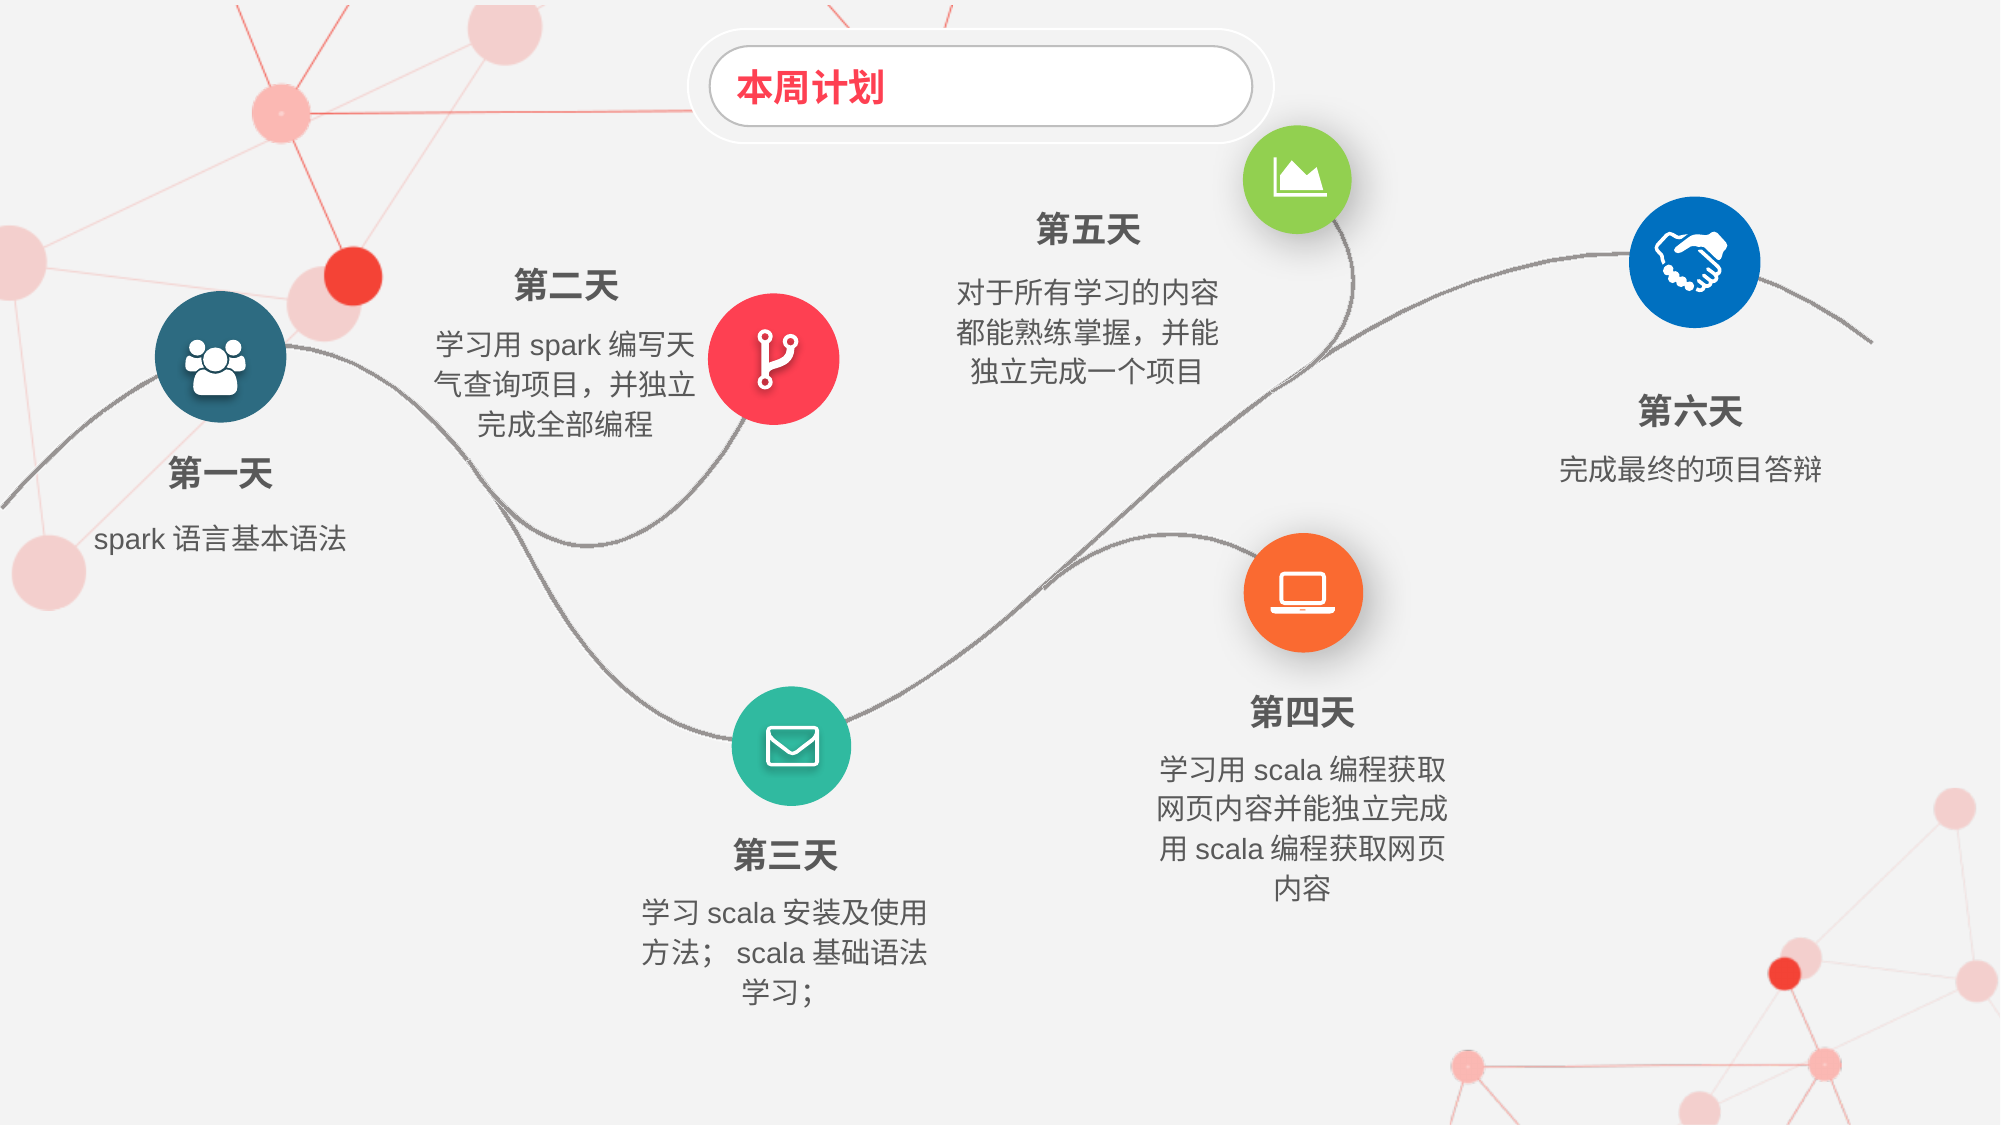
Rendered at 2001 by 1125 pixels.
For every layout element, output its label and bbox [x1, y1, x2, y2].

text_box [1151, 698, 1455, 864]
text_box [1654, 231, 1728, 294]
text_box [1269, 250, 1356, 393]
text_box [1759, 276, 1874, 345]
text_box [69, 458, 373, 665]
text_box [1628, 195, 1762, 330]
text_box [1042, 532, 1243, 591]
text_box [730, 685, 853, 807]
text_box [428, 270, 705, 441]
text_box [766, 725, 820, 767]
text_box [1316, 251, 1628, 365]
text_box [1539, 396, 1843, 565]
picture [0, 0, 2001, 1125]
text_box [634, 841, 937, 1008]
text_box [687, 29, 1275, 144]
text_box [1243, 532, 1364, 653]
text_box [558, 611, 731, 742]
text_box [846, 389, 1274, 723]
text_box [950, 215, 1227, 389]
text_box [1242, 125, 1352, 235]
